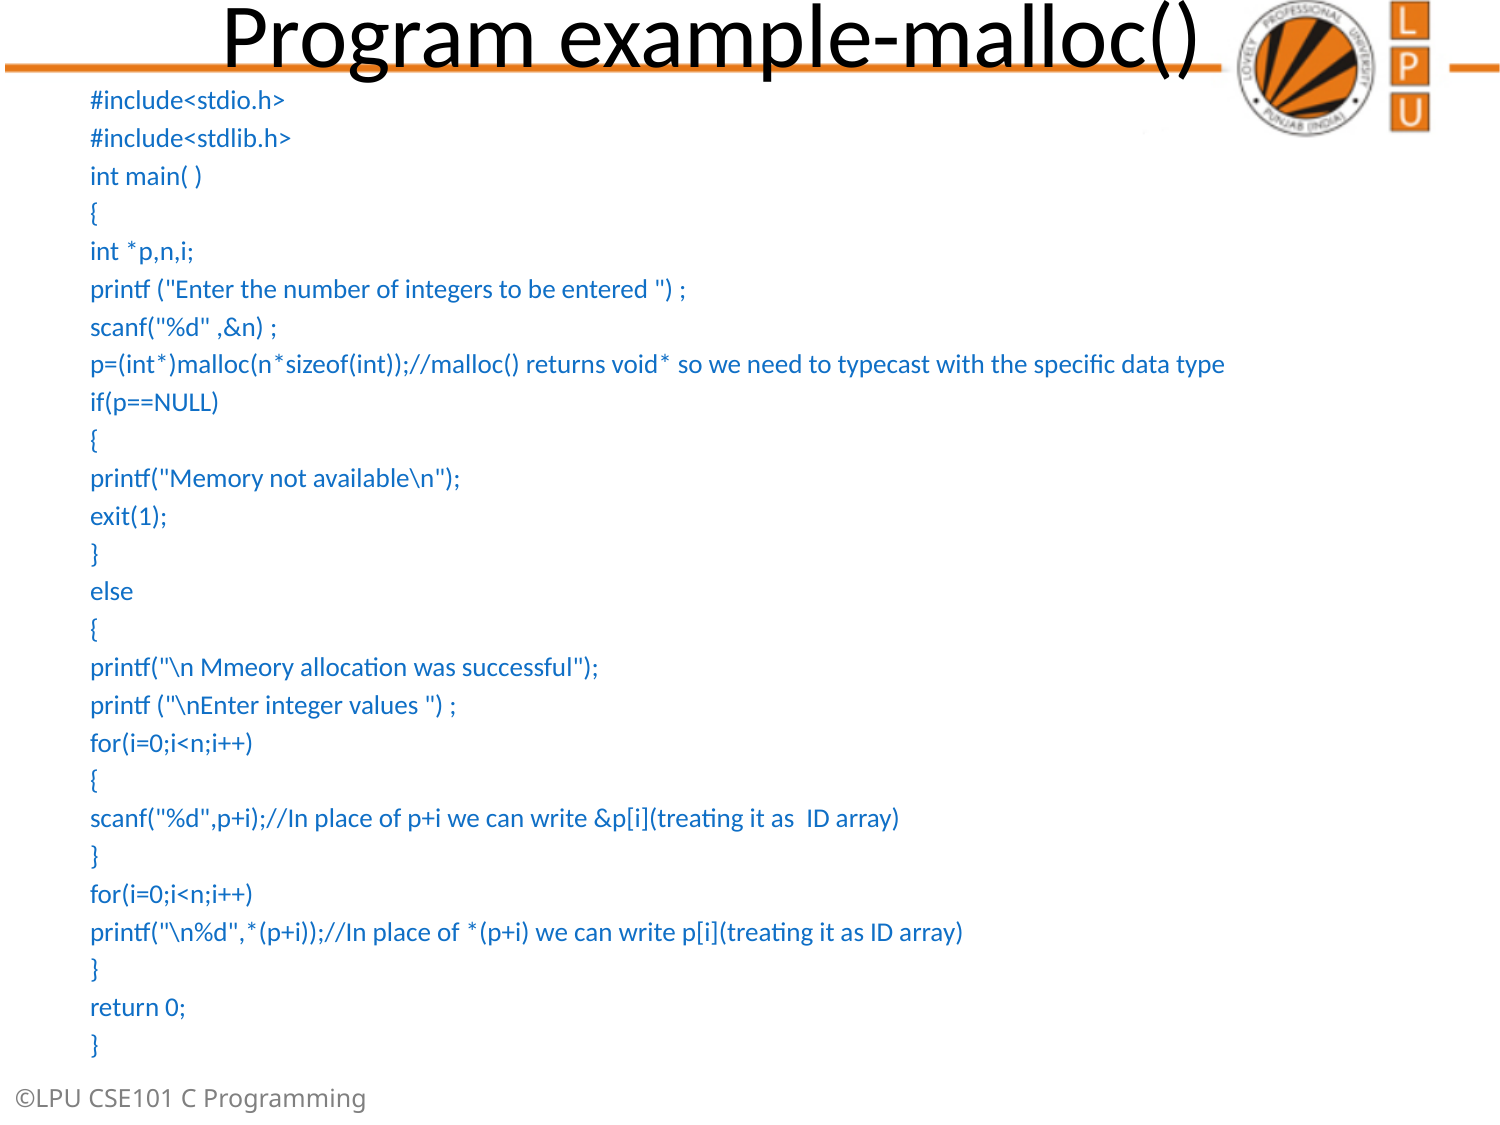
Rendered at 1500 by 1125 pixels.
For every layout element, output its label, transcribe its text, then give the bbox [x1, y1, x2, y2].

title Program example-malloc() [37, 0, 1388, 125]
picture [5, 0, 75, 155]
list #include<stdio.h> #include<stdlib.h> int main( ) { int *p,n,i; printf ("Enter the number of integers to be entered ") ; scanf("%d" ,&n) ; p=(int*)malloc(n*sizeof(int));//malloc() returns void* so we need to typecast with the specific data type if(p==NULL) { printf("Memory not available\n"); exit(1); } else { printf("\n Mmeory allocation was successful"); printf ("\nEnter integer values ") ; for(i=0;i<n;i++) { scanf("%d",p+i);//In place of p+i we can write &p[i](treating it as ID array) } for(i=0;i<n;i++) printf("\n%d",*(p+i));//In place of *(p+i) we can write p[i](treating it as ID array) } return 0; } [75, 75, 1425, 1125]
picture [1388, 0, 1500, 155]
